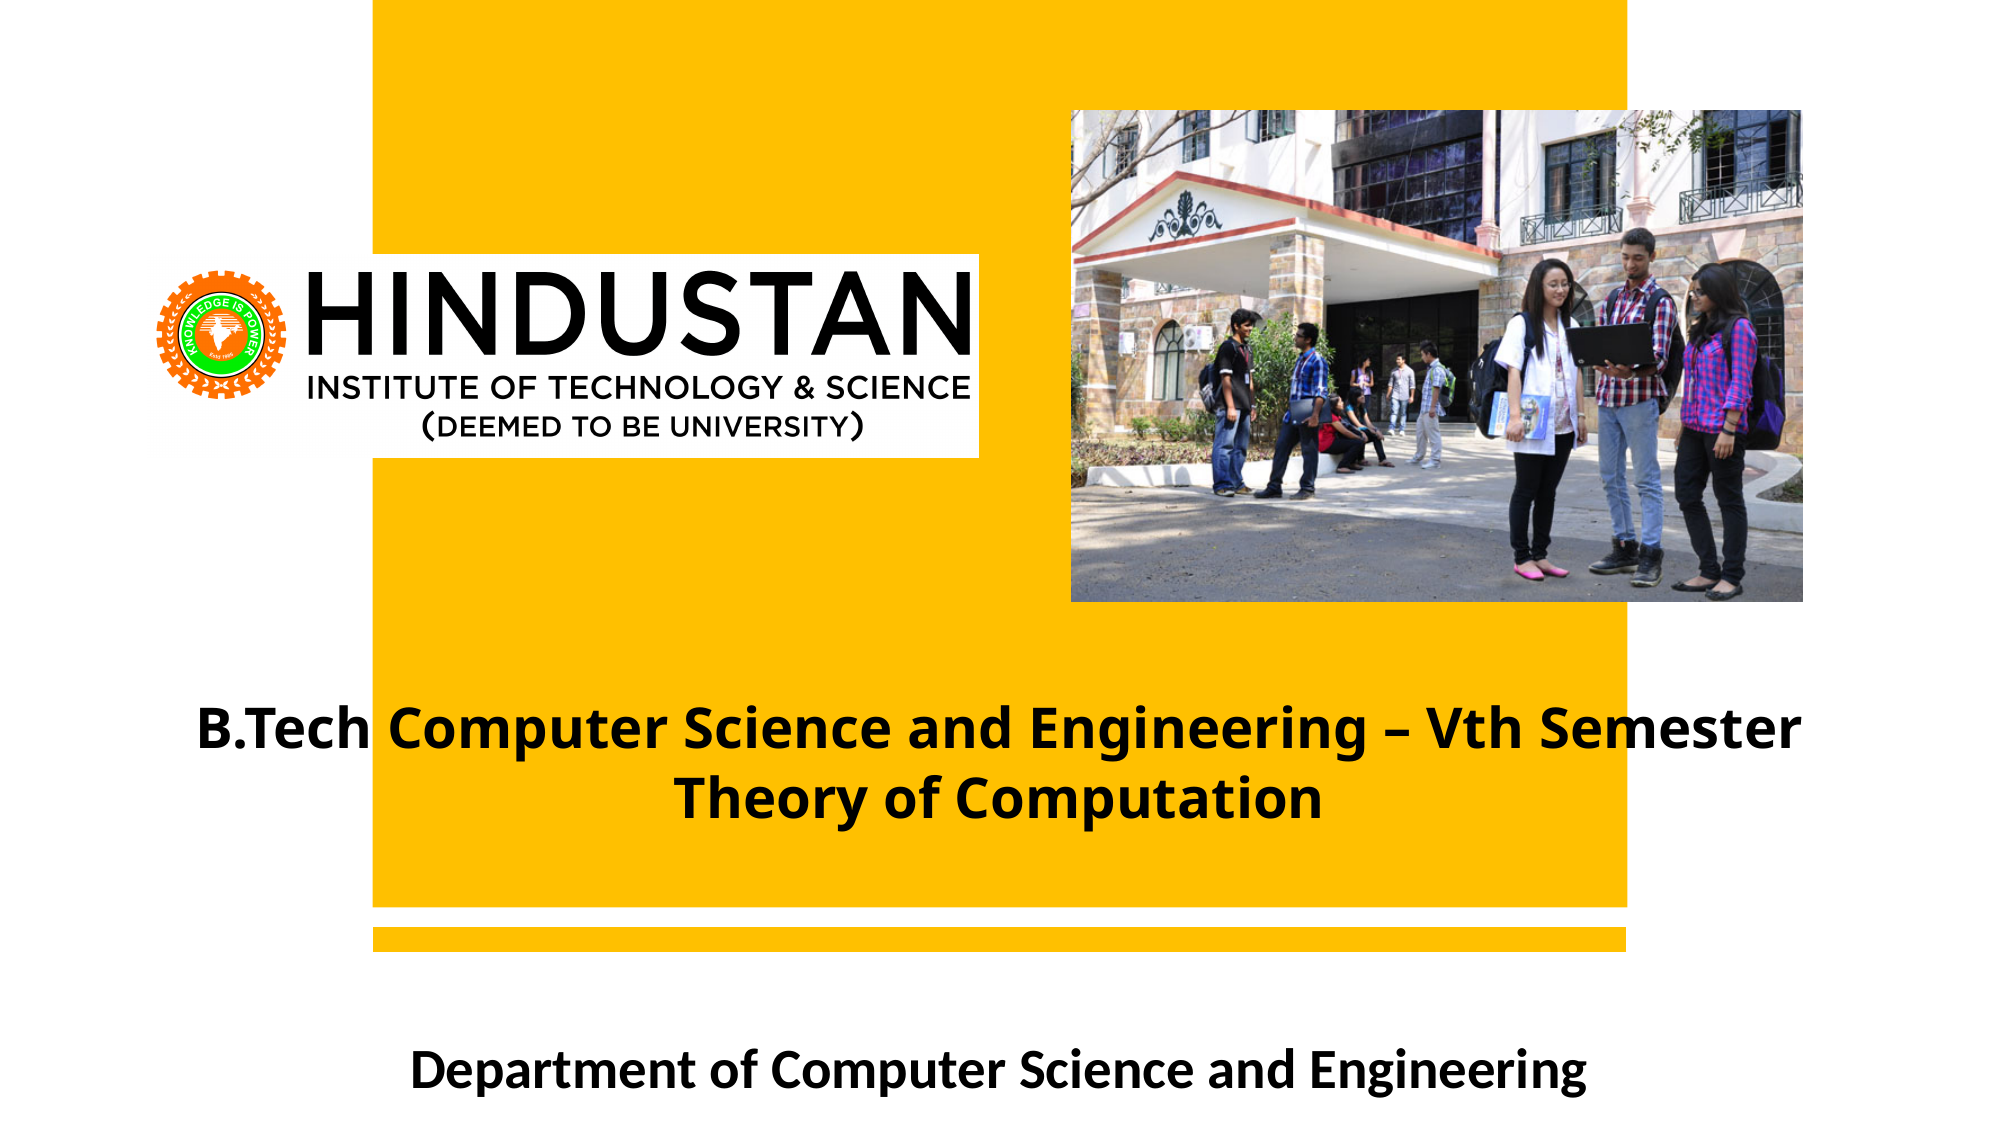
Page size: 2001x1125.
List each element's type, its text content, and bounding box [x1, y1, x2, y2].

text_box B.Tech Computer Science and Engineering – Vth Semester Theory of Computation [1628, 685, 1826, 839]
text_box Department of Computer Science and Engineering [173, 955, 1826, 1109]
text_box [372, 0, 1628, 940]
text_box [0, 0, 2000, 1125]
picture [1071, 110, 1803, 603]
text_box B.Tech Computer Science and Engineering – Vth Semester Theory of Computation [173, 685, 372, 839]
picture [147, 254, 979, 458]
